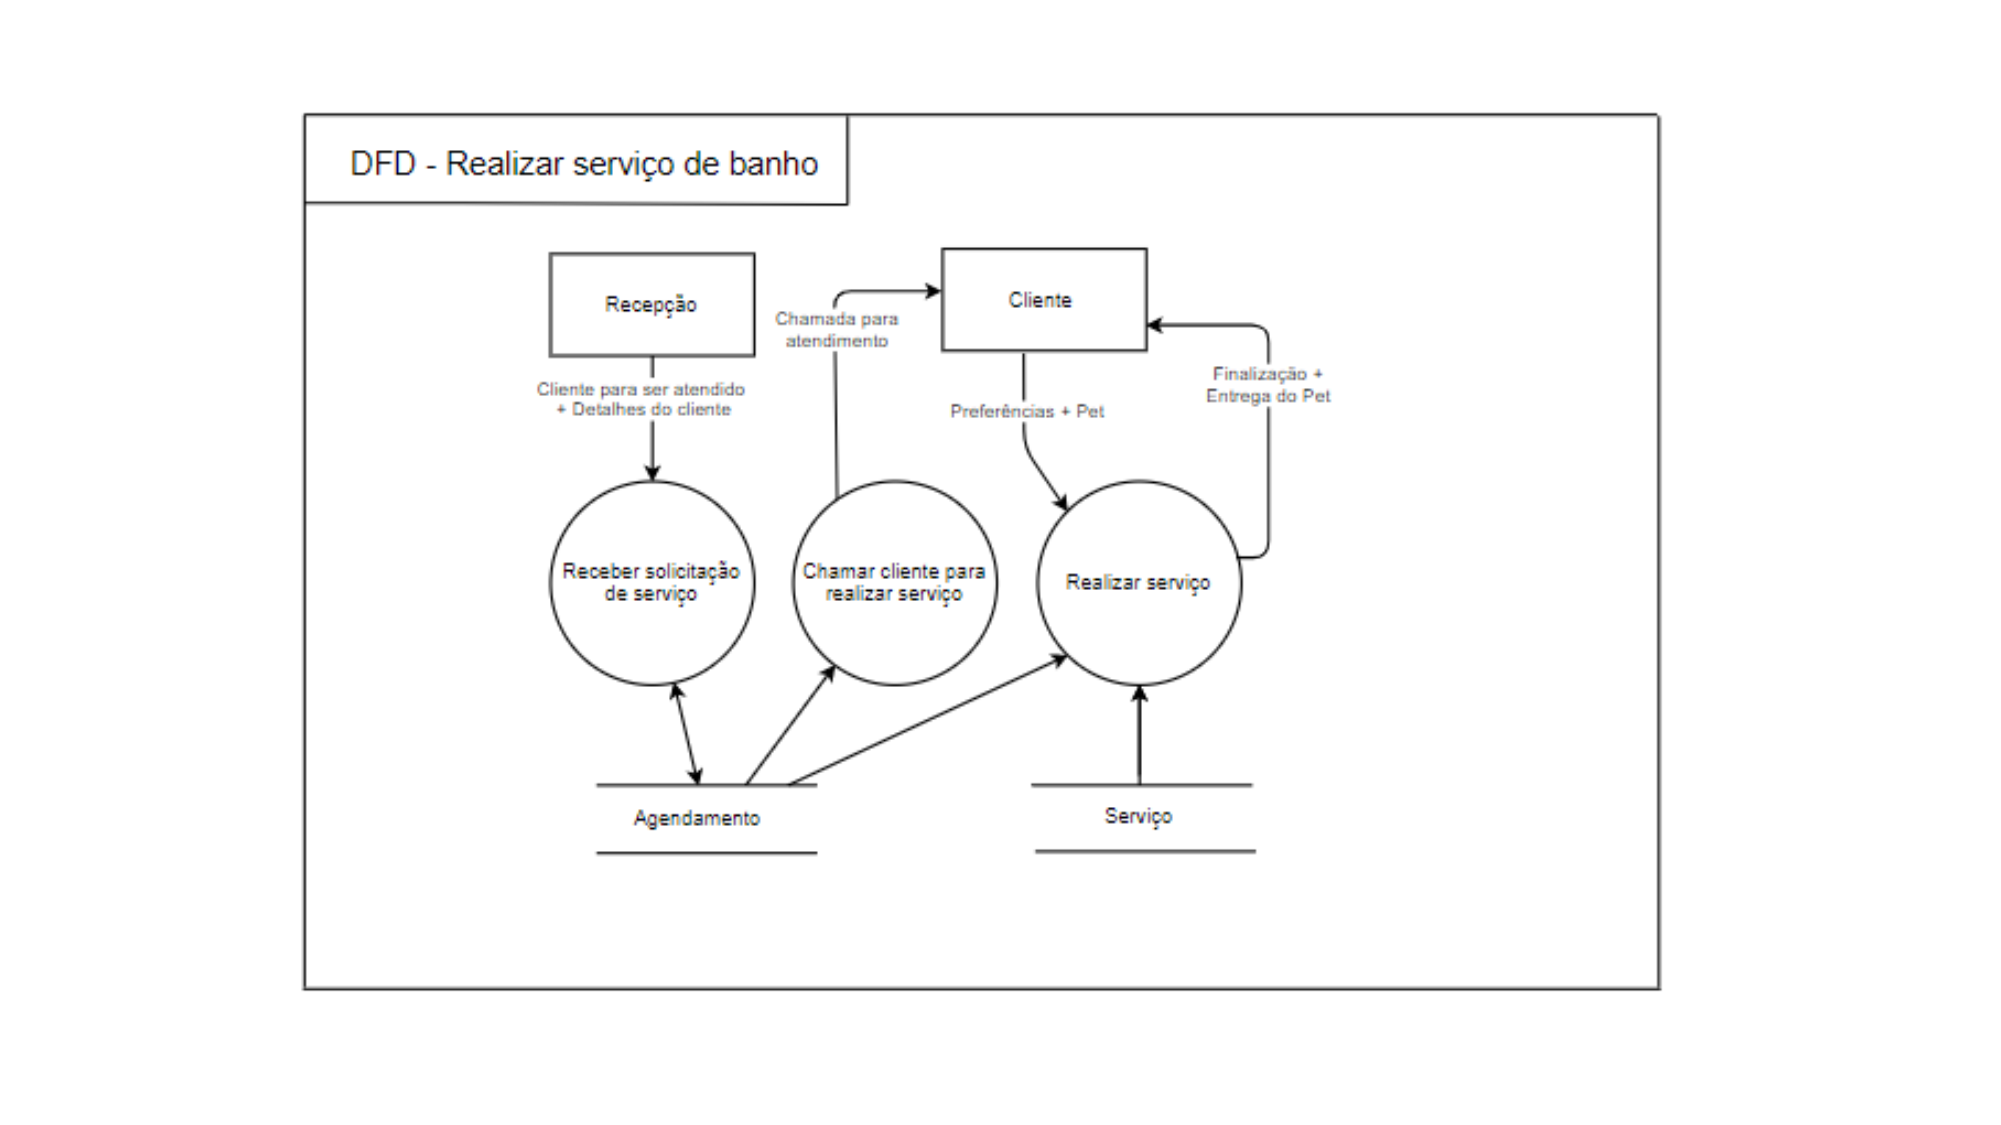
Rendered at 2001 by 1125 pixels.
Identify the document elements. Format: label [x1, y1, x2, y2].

picture [299, 105, 1671, 1000]
